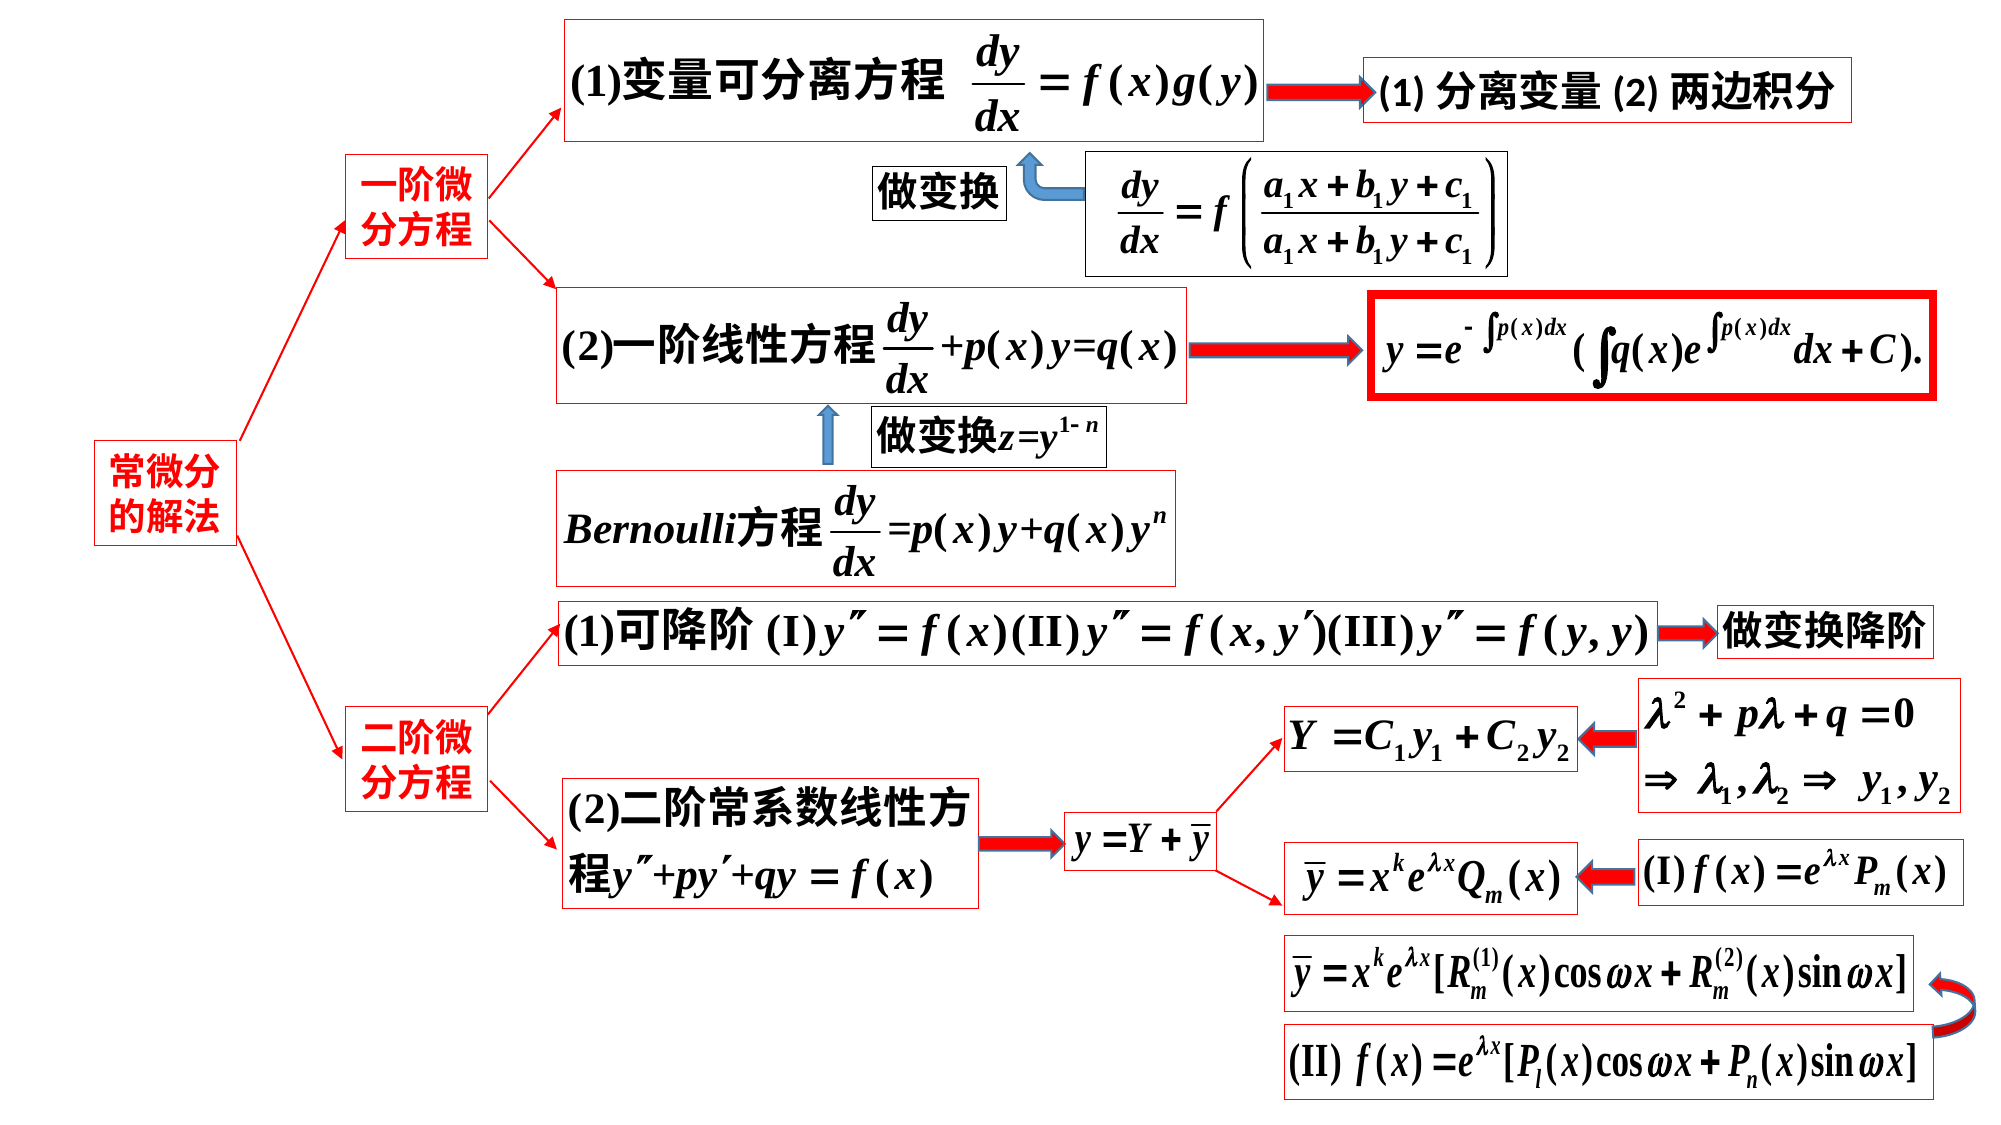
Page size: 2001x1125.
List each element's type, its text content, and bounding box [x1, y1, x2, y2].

text_box 常微分 的解法 [94, 440, 237, 546]
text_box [872, 166, 1007, 221]
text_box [1284, 1024, 1934, 1100]
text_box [564, 19, 1264, 142]
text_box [1216, 737, 1283, 812]
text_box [871, 406, 1107, 468]
text_box [1659, 616, 1717, 650]
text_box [1215, 870, 1283, 906]
text_box [1266, 74, 1363, 111]
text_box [1638, 678, 1961, 813]
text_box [489, 220, 557, 290]
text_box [556, 287, 1187, 404]
text_box [816, 404, 840, 465]
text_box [1638, 839, 1964, 906]
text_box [1284, 935, 1914, 1012]
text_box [1375, 298, 1930, 393]
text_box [556, 470, 1176, 587]
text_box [237, 535, 343, 760]
text_box 二阶微 分方程 [345, 706, 488, 812]
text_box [562, 778, 979, 909]
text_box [1284, 706, 1578, 772]
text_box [1717, 605, 1934, 659]
text_box [1578, 720, 1638, 758]
text_box (1)分离变量(2)两边积分 [1363, 57, 1852, 123]
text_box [557, 600, 1659, 666]
text_box [1928, 971, 1977, 1039]
text_box [979, 827, 1064, 860]
text_box [1188, 333, 1364, 367]
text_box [488, 107, 562, 199]
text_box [239, 220, 345, 441]
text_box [487, 623, 561, 715]
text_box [490, 780, 557, 850]
text_box [1015, 151, 1085, 201]
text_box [1085, 151, 1508, 277]
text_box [1284, 842, 1578, 915]
text_box 一阶微 分方程 [345, 154, 488, 259]
text_box [1578, 858, 1636, 896]
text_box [1064, 812, 1217, 871]
